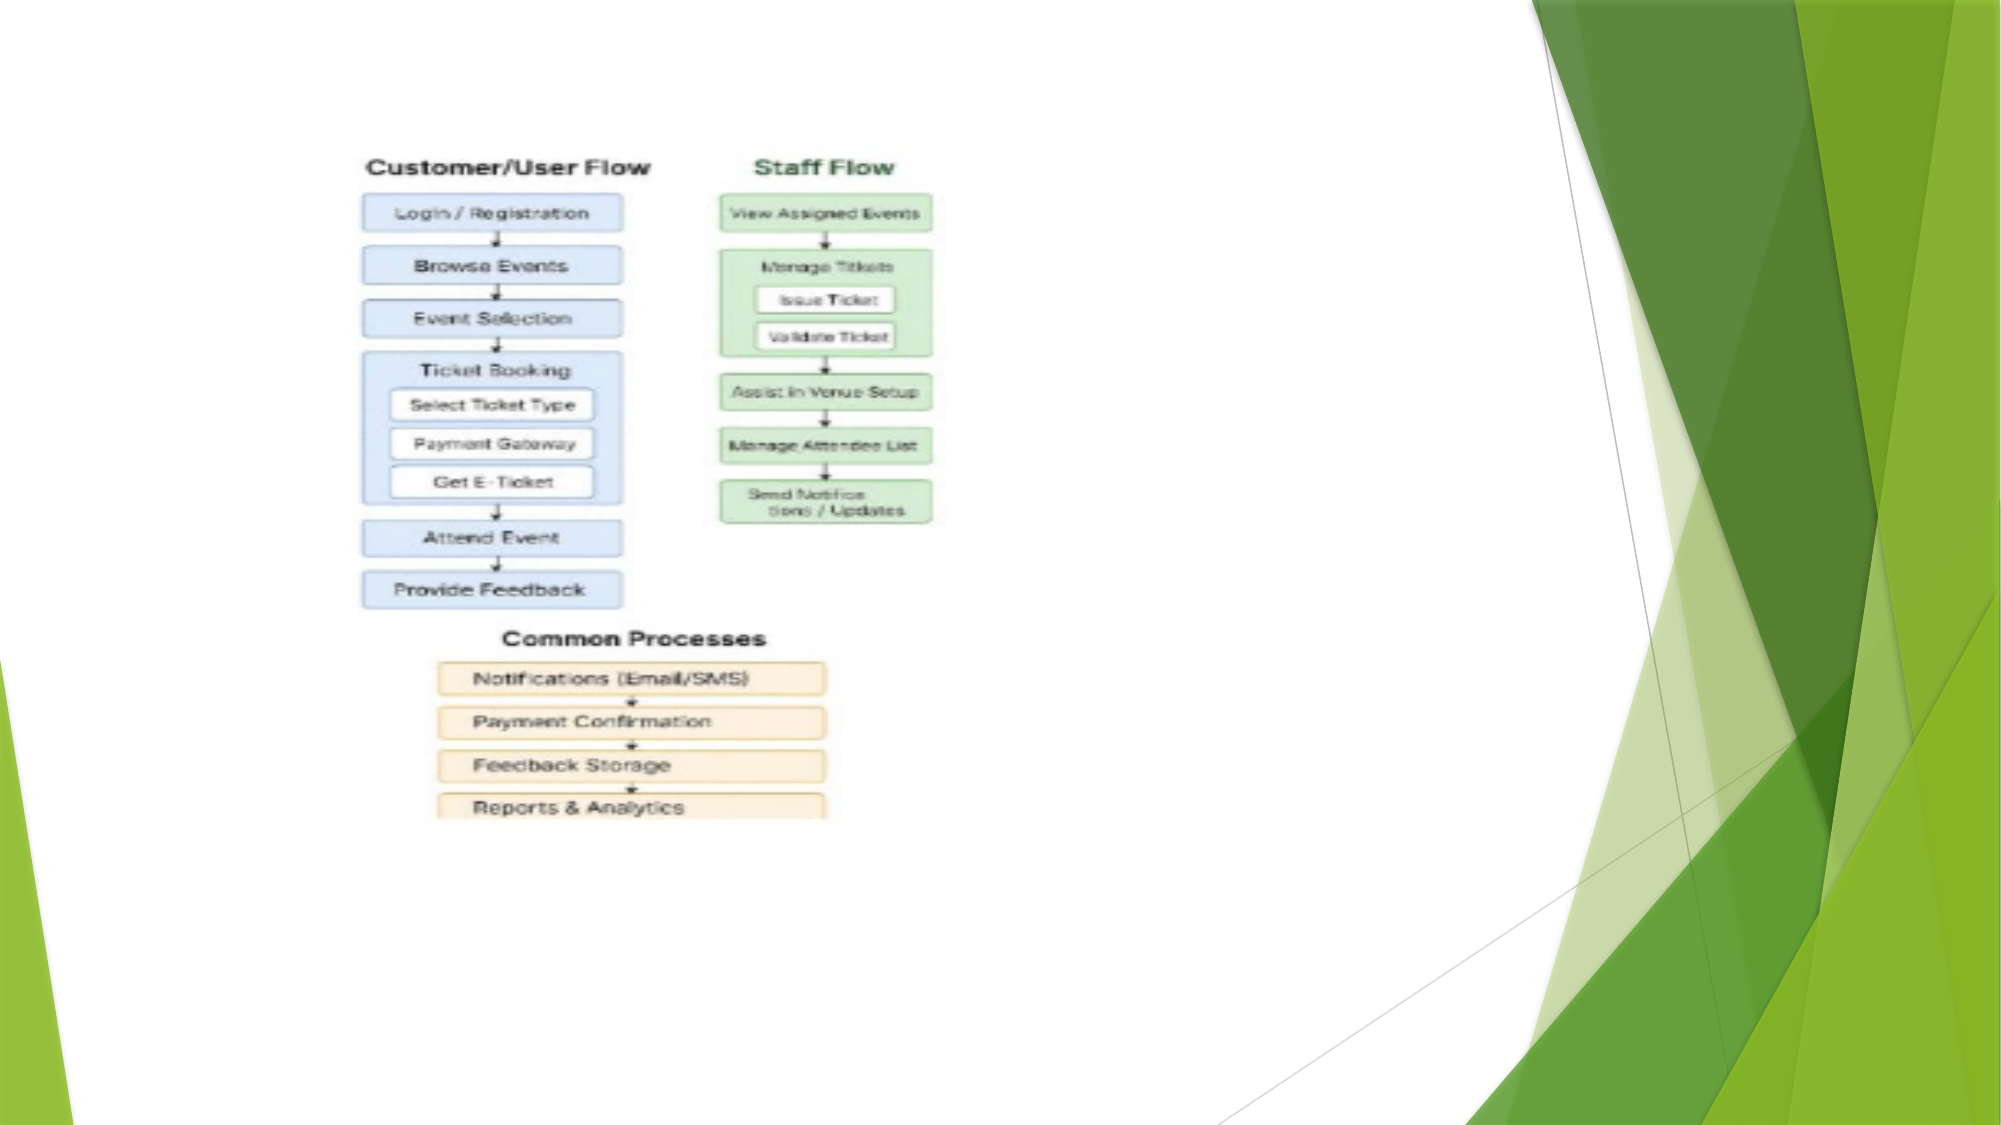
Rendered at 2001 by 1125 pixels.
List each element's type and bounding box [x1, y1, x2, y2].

picture [278, 128, 1214, 839]
